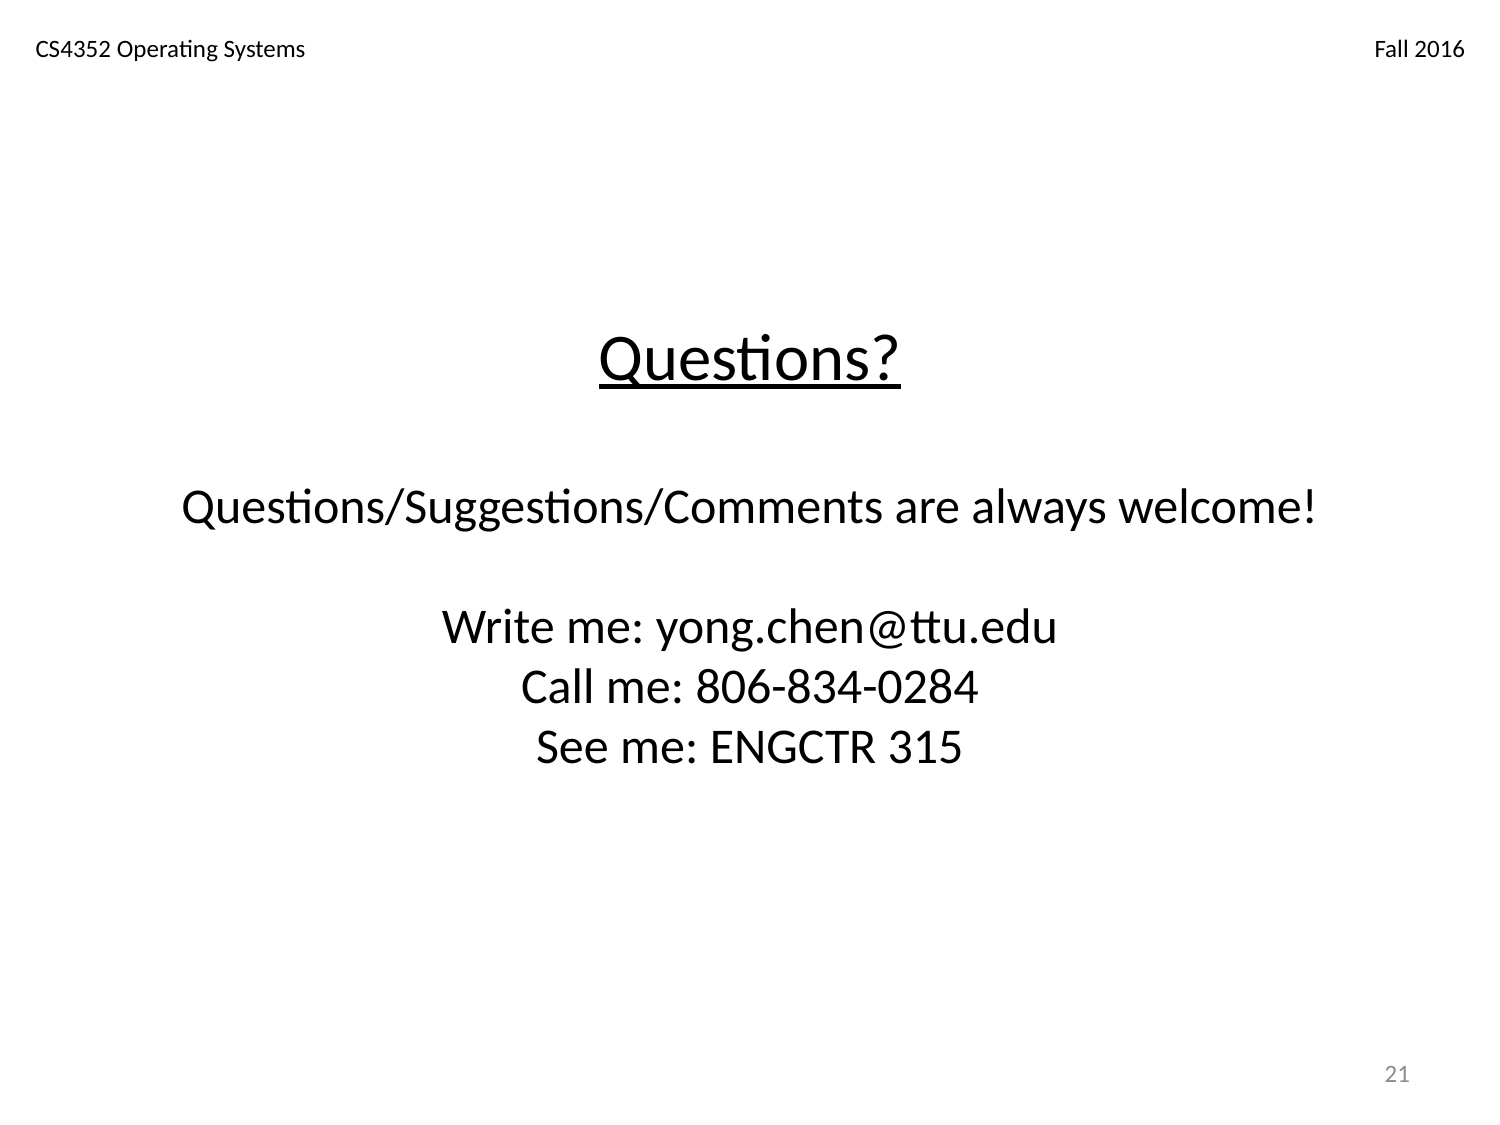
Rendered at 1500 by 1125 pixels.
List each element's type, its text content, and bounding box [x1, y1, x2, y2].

slide_number 21 [1074, 1042, 1425, 1103]
title Questions? Questions/Suggestions/Comments are always welcome! Write me: yong.chen@ttu.edu Call me: 806-834-0284 See me: ENGCTR 315 [75, 101, 1425, 986]
